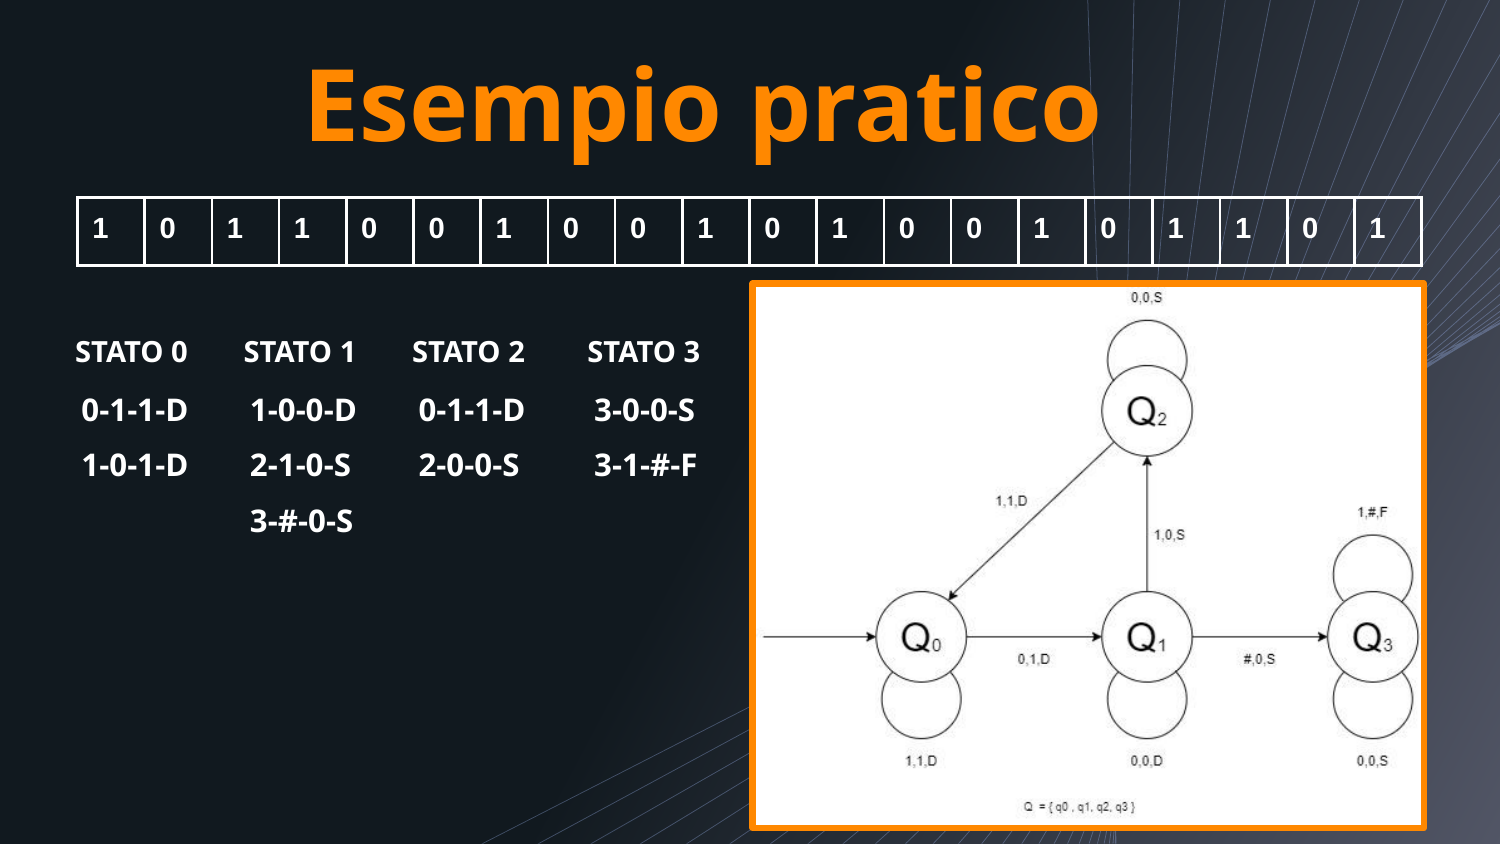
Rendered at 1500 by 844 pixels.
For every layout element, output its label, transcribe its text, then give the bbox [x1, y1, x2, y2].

title Esempio pratico [303, 38, 1197, 163]
table_header 0 [751, 199, 815, 264]
list 1-0-0-D 2-1-0-S 3-#-0-S [250, 336, 397, 479]
text_box STATO 0 [59, 318, 219, 383]
list 3-0-0-S 3-1-#-F [594, 336, 741, 479]
list 0-1-1-D 2-0-0-S [418, 336, 566, 479]
table_header 0 [415, 199, 479, 264]
table_header 0 [952, 199, 1017, 264]
table_header 1 [482, 199, 547, 264]
table_header 0 [1289, 199, 1353, 264]
table_header 1 [818, 199, 883, 264]
text_box STATO 3 [572, 318, 732, 383]
picture [755, 286, 1421, 826]
table_header 1 [1020, 199, 1084, 264]
list 0-1-1-D 1-0-1-D [81, 336, 229, 479]
table_header 1 [1221, 199, 1286, 264]
text_box STATO 2 [397, 318, 557, 383]
table_header 0 [146, 199, 211, 264]
table_header 1 [1356, 199, 1420, 264]
table_header 1 [1154, 199, 1219, 264]
table_header 0 [1087, 199, 1151, 264]
table_header 0 [616, 199, 681, 264]
table_header 0 [885, 199, 950, 264]
table_header 1 [79, 199, 143, 264]
table_header 1 [280, 199, 345, 264]
text_box STATO 1 [228, 318, 388, 383]
table_header 0 [348, 199, 412, 264]
table_header 0 [549, 199, 614, 264]
table_header 1 [684, 199, 748, 264]
table_header 1 [213, 199, 278, 264]
